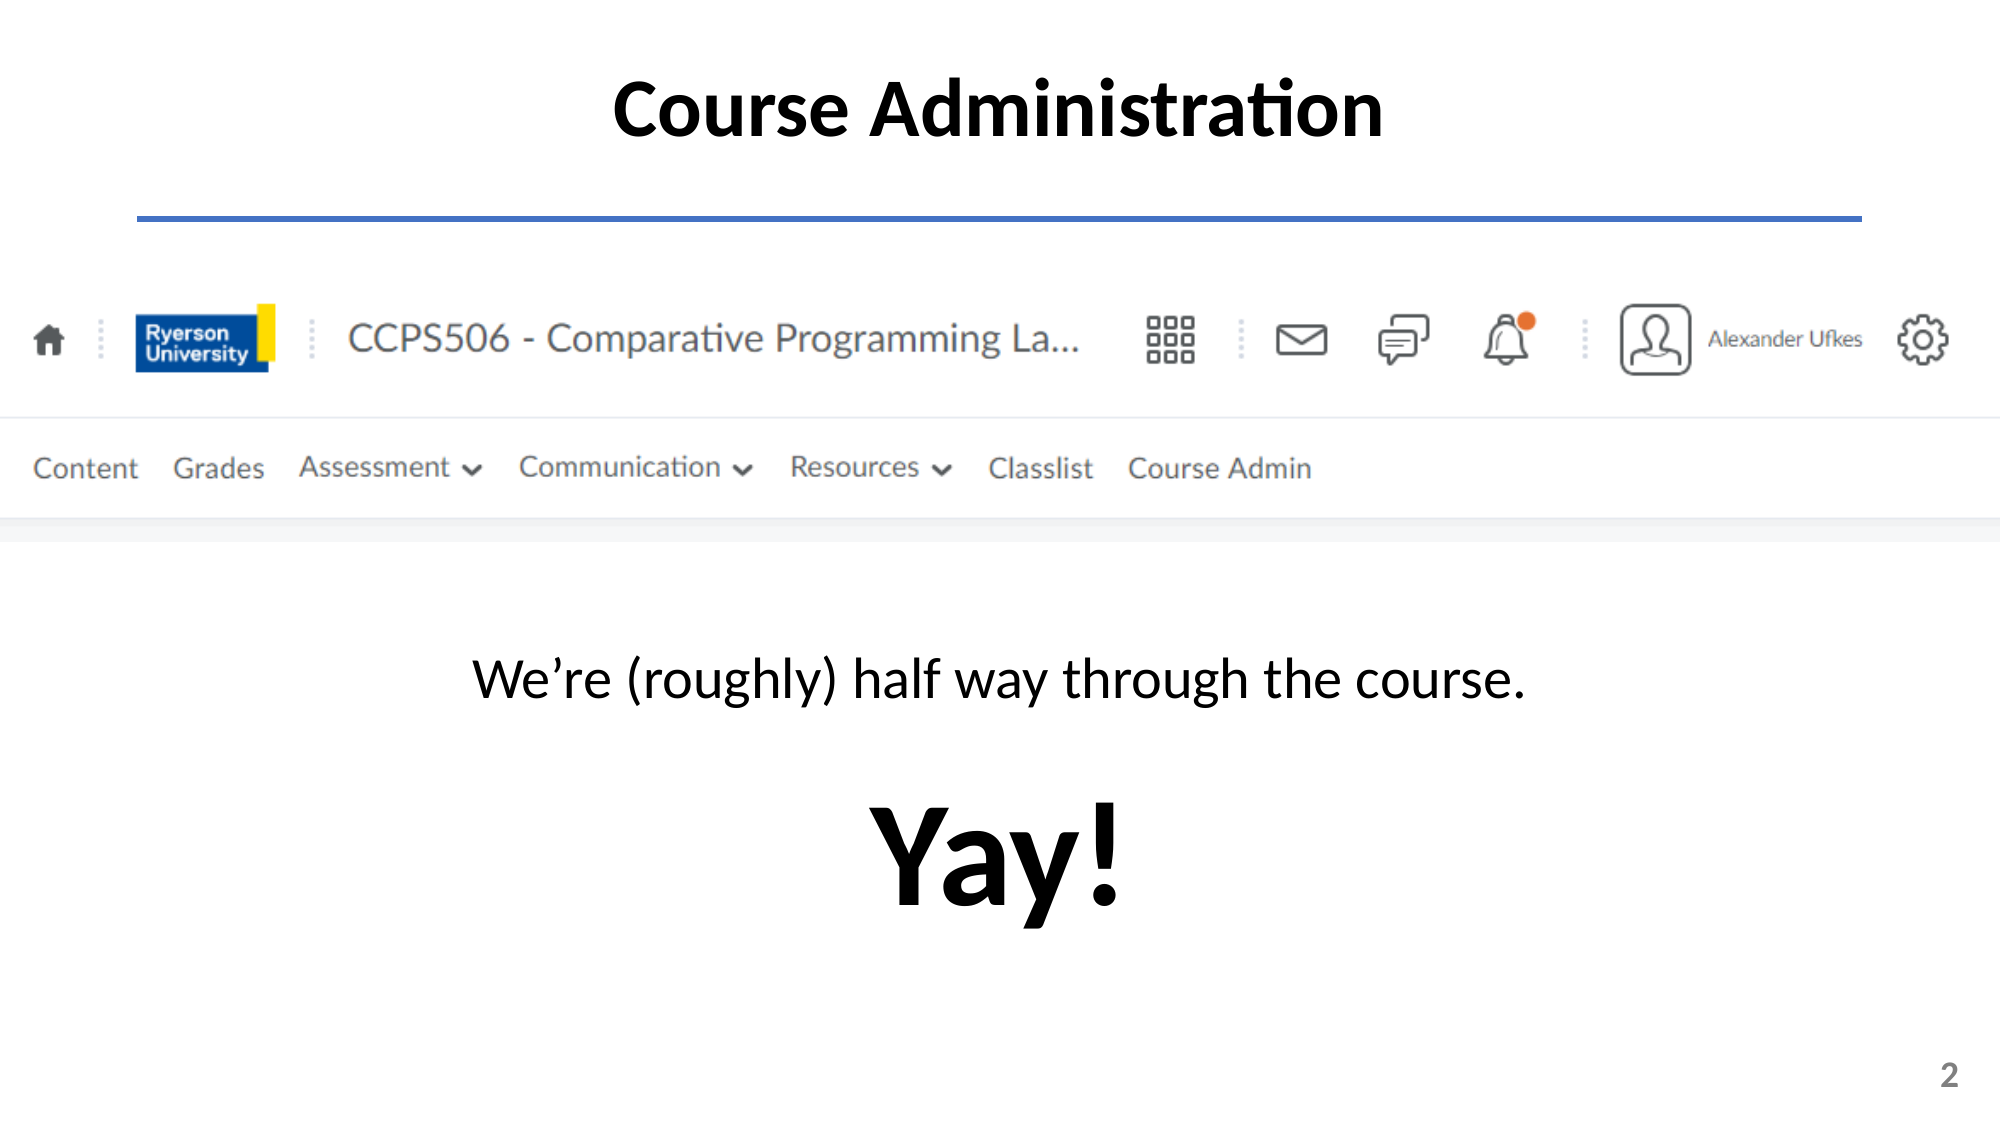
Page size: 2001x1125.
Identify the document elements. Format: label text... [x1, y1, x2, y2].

text_box Yay! [703, 748, 1297, 943]
text_box Course Administration [137, 1, 1863, 218]
picture [0, 270, 2000, 542]
text_box We’re (roughly) half way through the course. [273, 632, 1727, 718]
slide_number 2 [1524, 1042, 1975, 1103]
